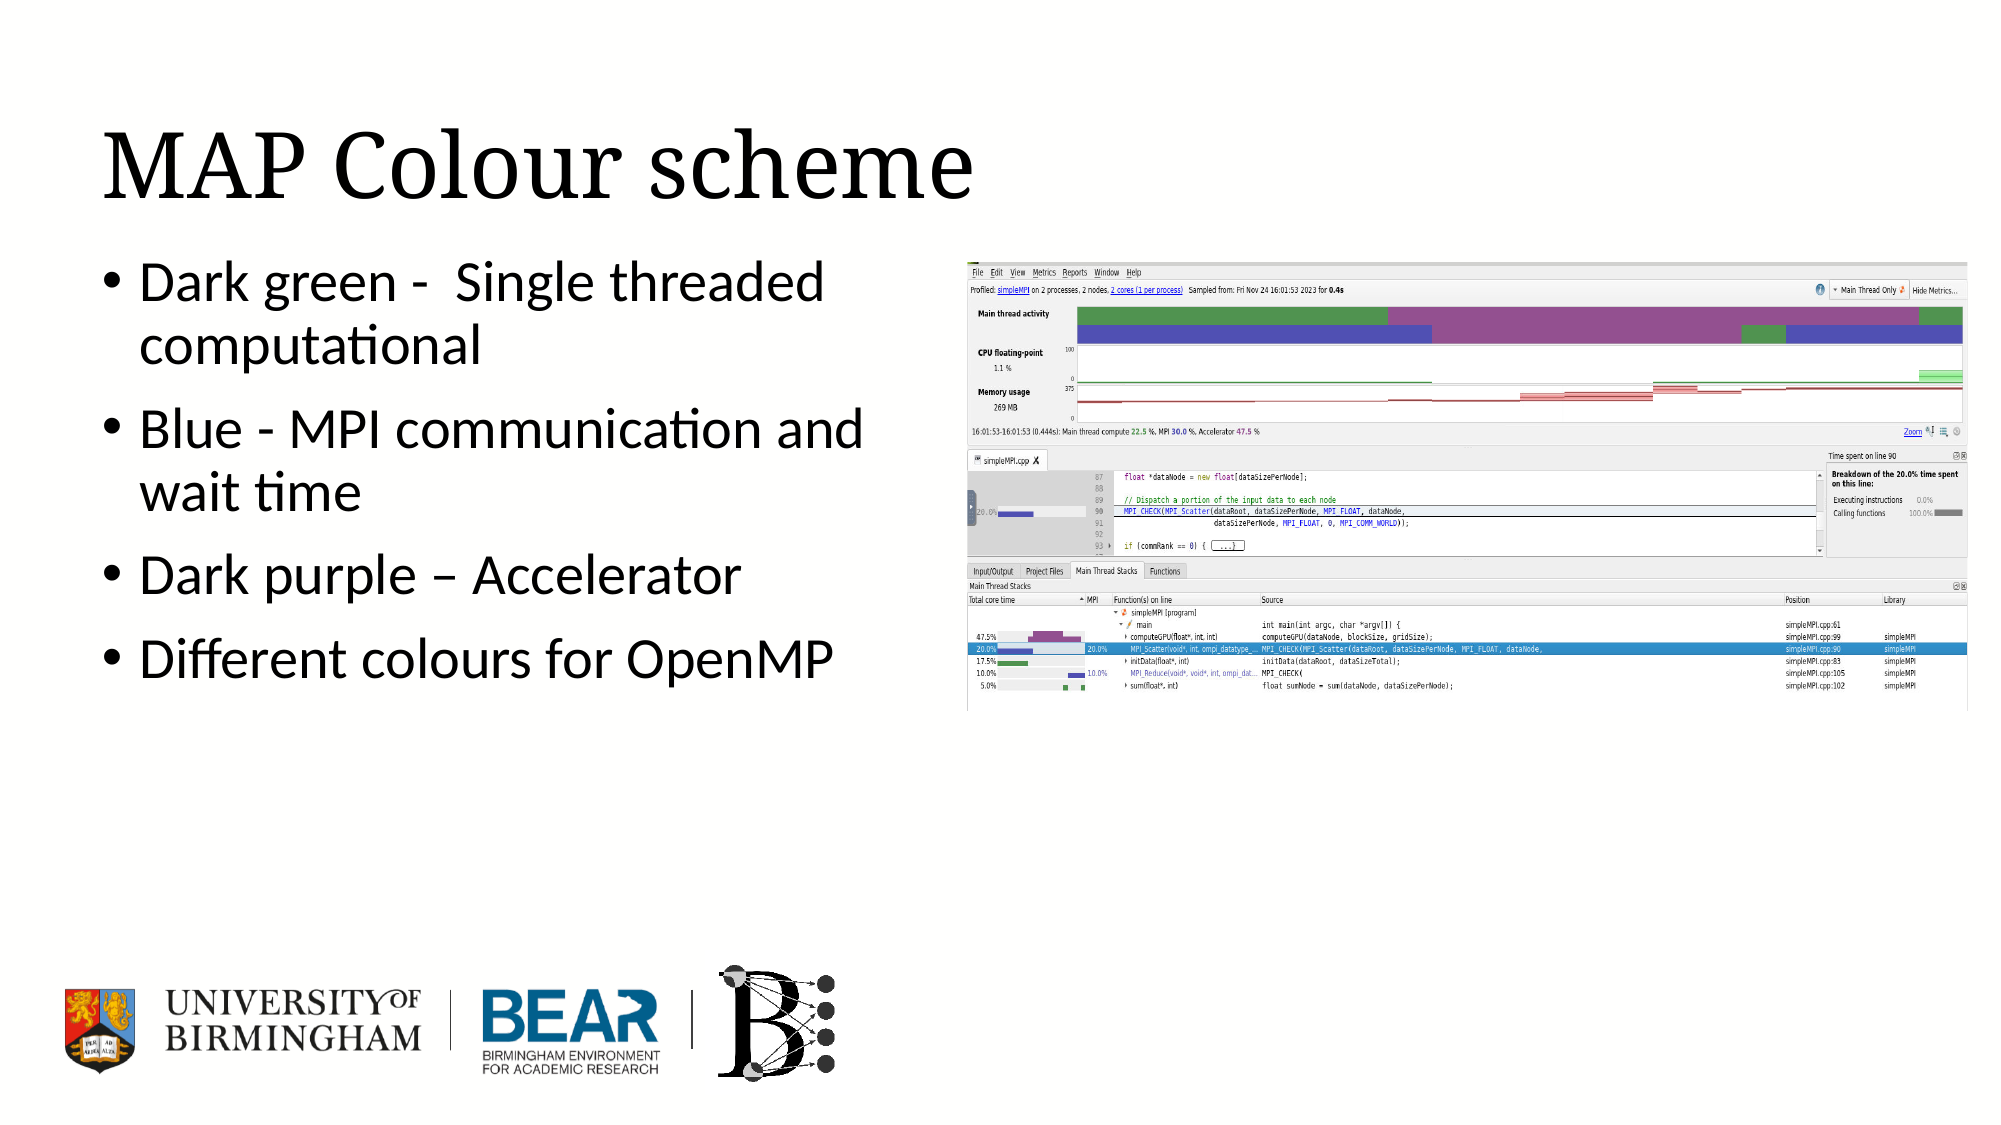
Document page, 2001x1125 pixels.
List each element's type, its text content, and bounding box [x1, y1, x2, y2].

picture [967, 262, 1968, 711]
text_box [691, 950, 850, 1095]
list Dark green - Single threaded computational Blue - MPI communication and wait time Dark purple – Accelerator Different colours for OpenMP [86, 243, 936, 954]
picture [55, 977, 667, 1081]
title MAP Colour scheme [86, 75, 1787, 263]
